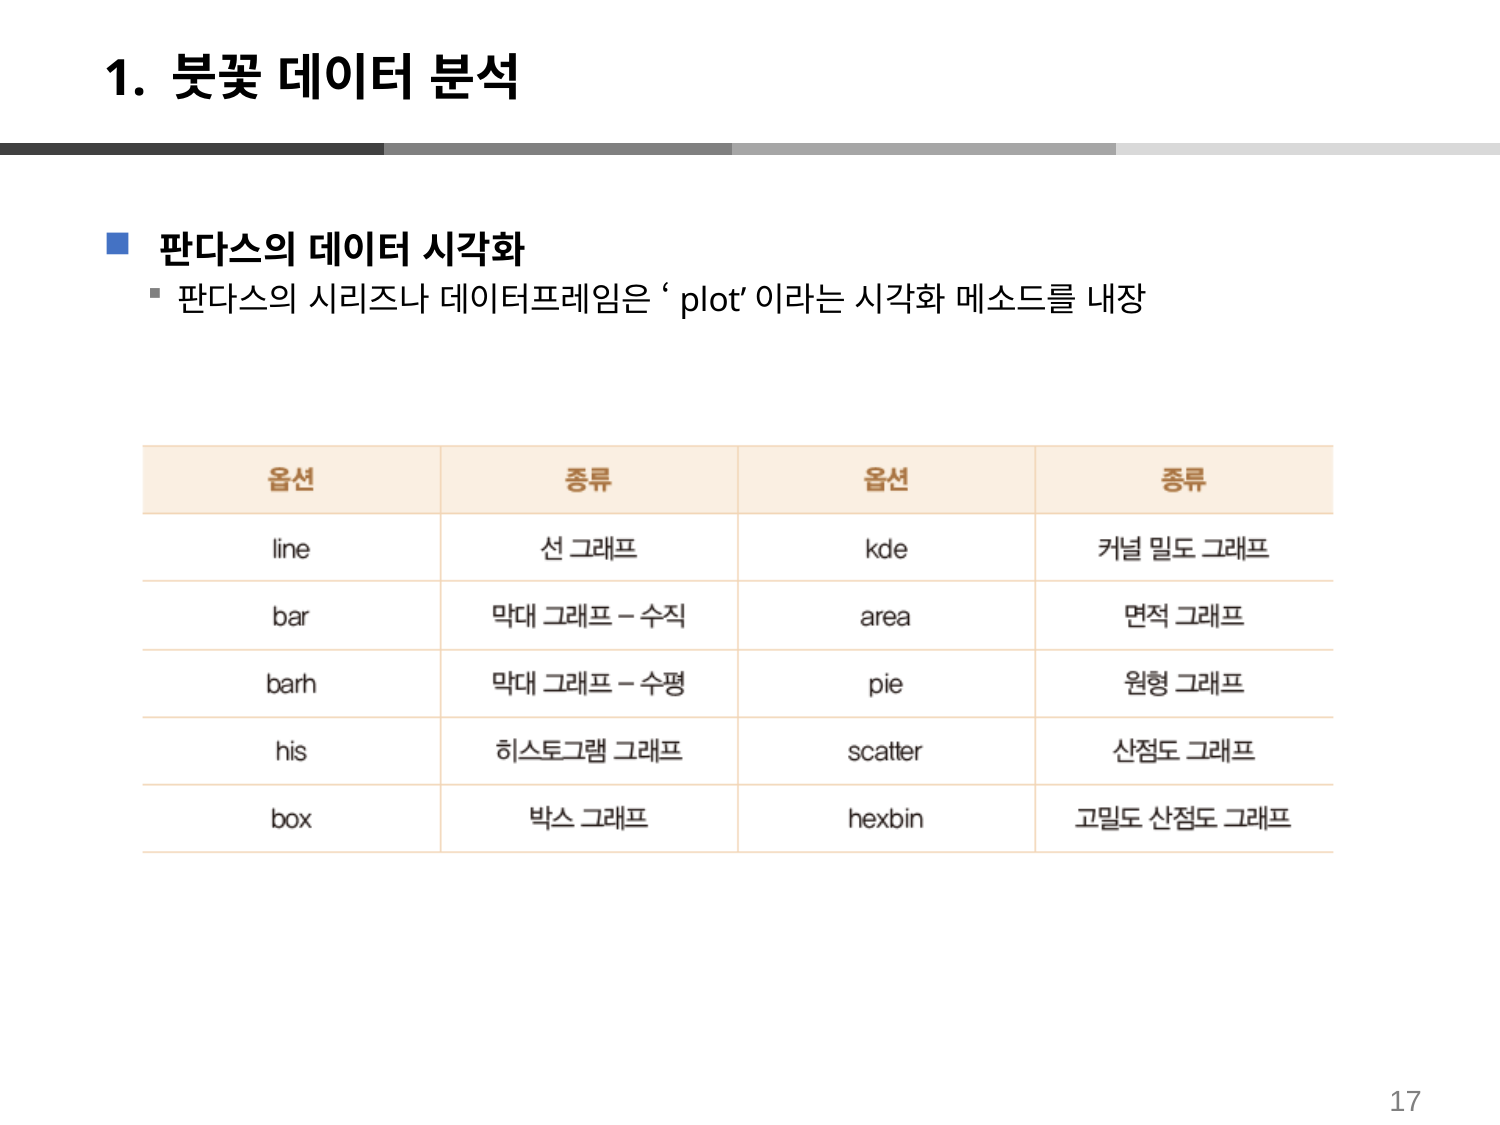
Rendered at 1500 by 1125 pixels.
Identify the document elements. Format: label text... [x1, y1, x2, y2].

picture [132, 422, 1368, 872]
list 판다스의 데이터 시각화 판다스의 시리즈나 데이터프레임은 ‘plot’이라는 시각화 메소드를 내장 [88, 196, 1436, 1083]
title 1. 붓꽃 데이터 분석 [88, 30, 1211, 121]
